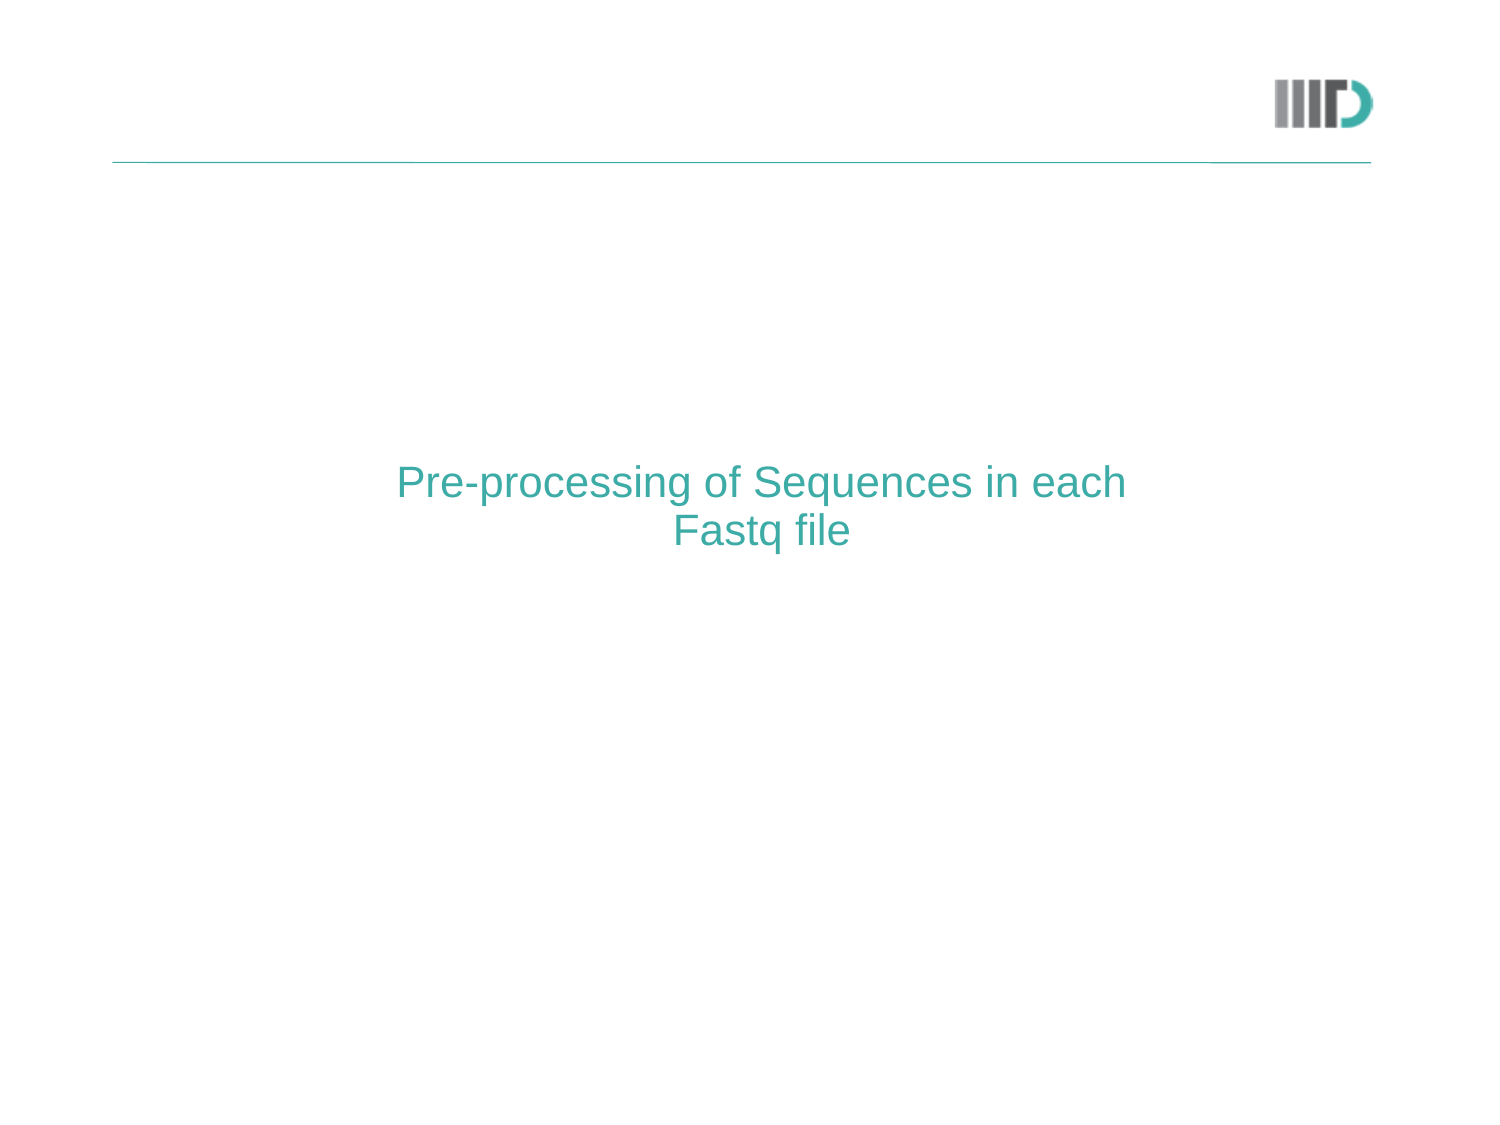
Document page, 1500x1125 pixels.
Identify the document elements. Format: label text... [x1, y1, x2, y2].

title Pre-processing of Sequences in each Fastq file [349, 452, 1175, 563]
picture [1256, 67, 1388, 141]
